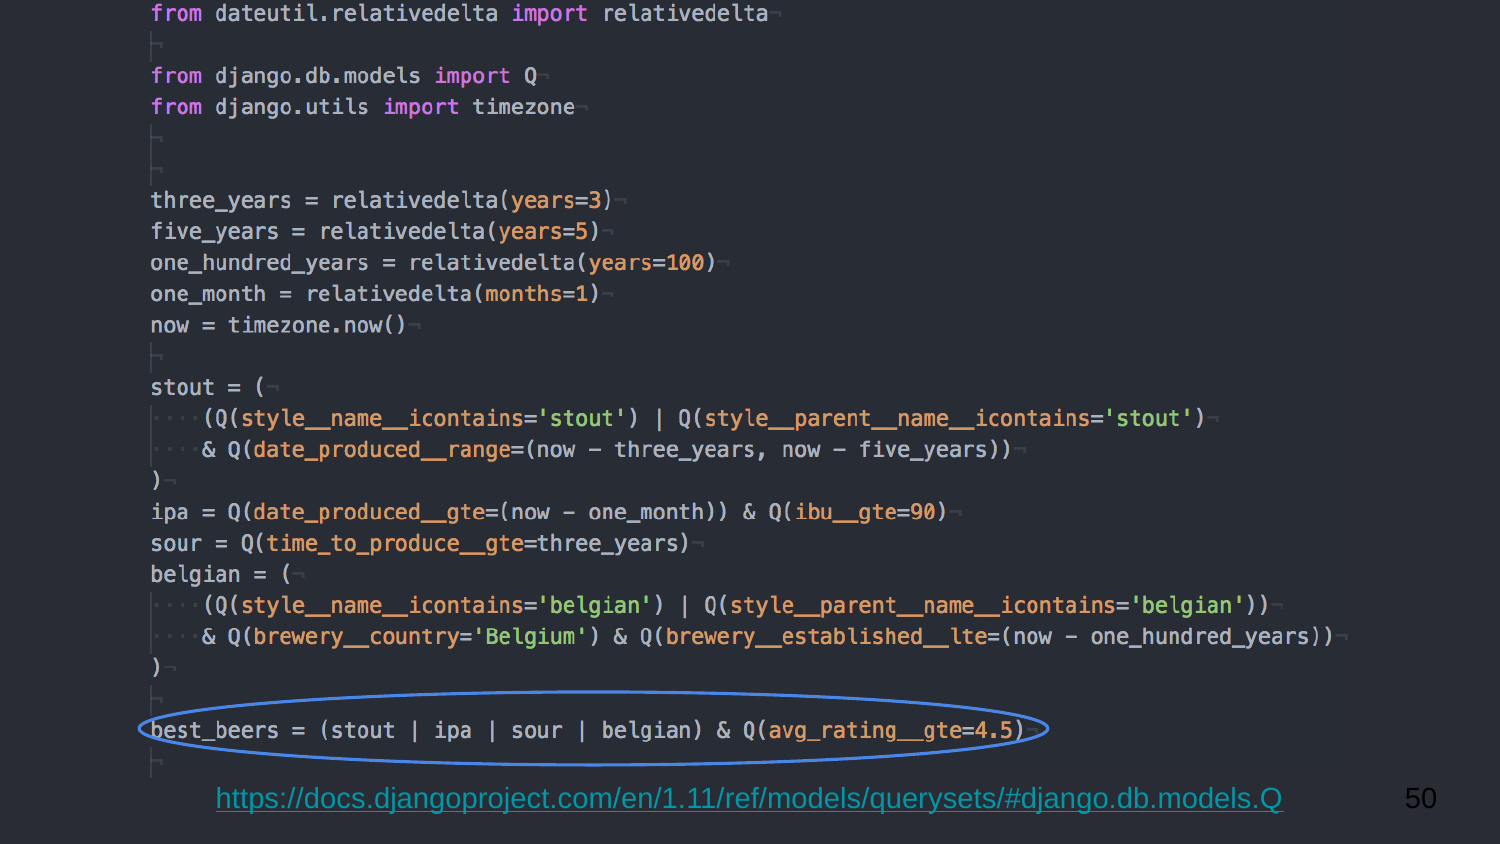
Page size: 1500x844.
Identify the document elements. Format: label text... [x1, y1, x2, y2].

picture [147, 0, 1353, 779]
text_box https://docs.djangoproject.com/en/1.11/ref/models/querysets/#django.db.models.Q [0, 764, 1500, 838]
